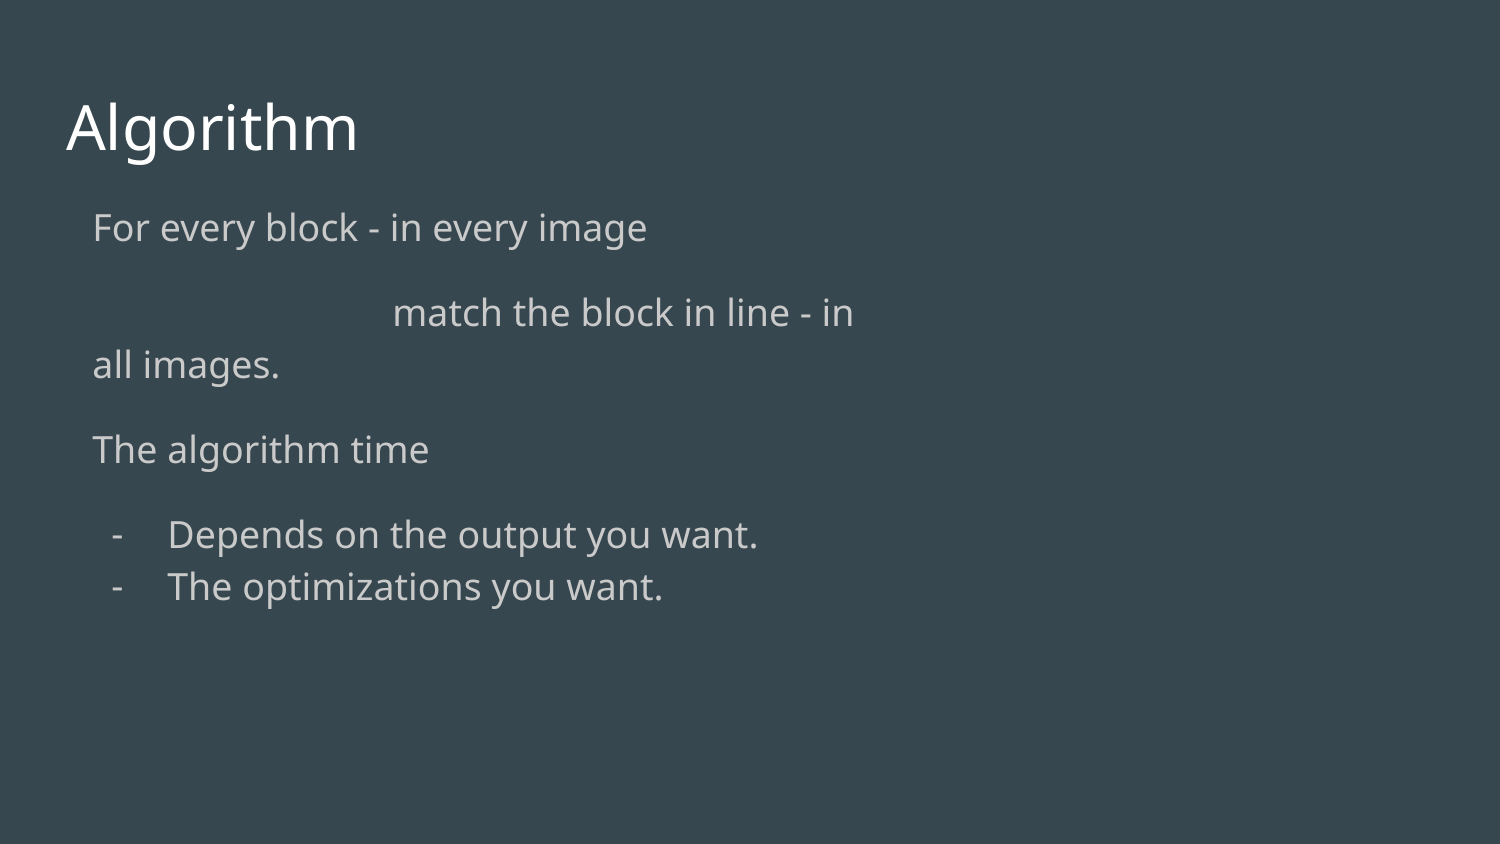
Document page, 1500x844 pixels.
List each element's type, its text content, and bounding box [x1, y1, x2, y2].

list For every block - in every image match the block in line - in all images. The algorithm time Depends on the output you want. The optimizations you want. [77, 182, 886, 779]
title Algorithm [51, 72, 1449, 167]
